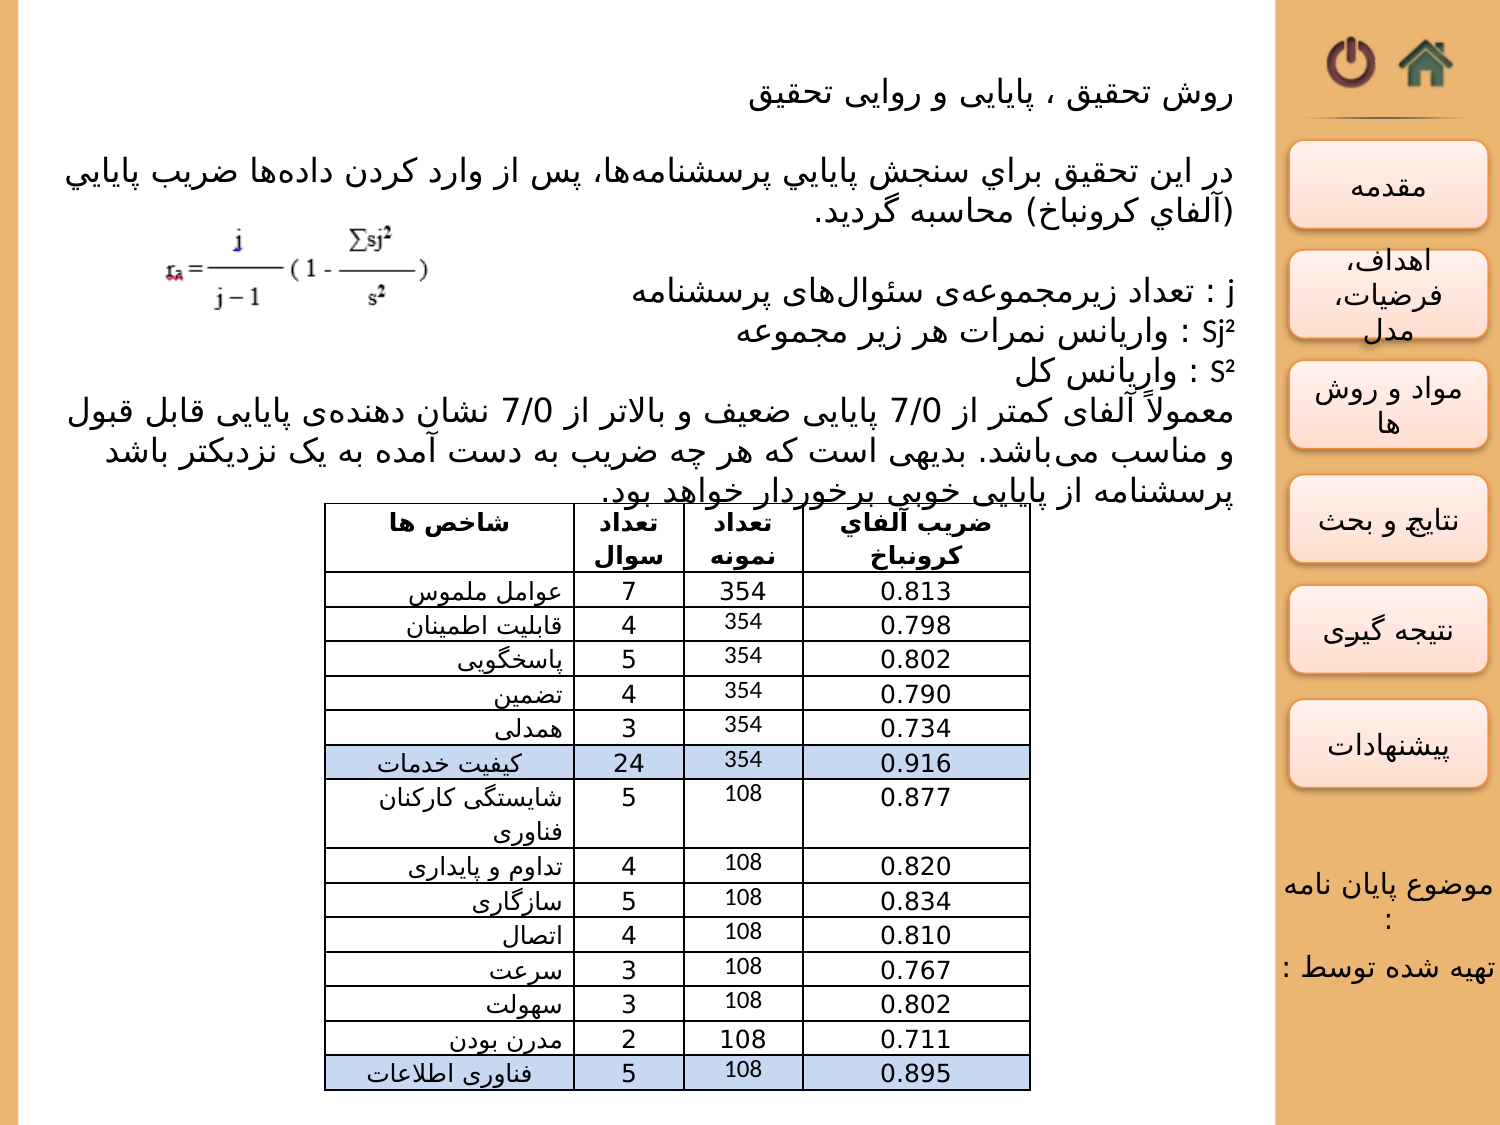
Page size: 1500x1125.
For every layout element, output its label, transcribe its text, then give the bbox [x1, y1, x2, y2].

table_cell همدلی [326, 711, 573, 744]
table_cell سازگاری [326, 884, 573, 916]
table_cell 354 [685, 642, 802, 675]
table_cell 3 [575, 987, 683, 1020]
table_header تعداد سوال [575, 504, 683, 571]
table_cell 354 [685, 573, 802, 606]
table_cell 0.802 [804, 642, 1029, 675]
table_cell 3 [575, 953, 683, 985]
table_cell 0.834 [804, 884, 1029, 916]
table_cell مدرن بودن [326, 1022, 573, 1054]
table_cell 108 [685, 780, 802, 847]
table_cell 4 [575, 677, 683, 709]
table_cell 5 [575, 1056, 683, 1089]
table_header تعداد نمونه [685, 504, 802, 571]
table_cell قابلیت اطمینان [326, 608, 573, 640]
table_cell 4 [575, 918, 683, 951]
table_cell 5 [575, 780, 683, 847]
table_cell 108 [685, 1022, 802, 1054]
table_cell 4 [575, 608, 683, 640]
table_cell 0.820 [804, 849, 1029, 882]
text_box اهداف، فرضیات، مدل [1288, 249, 1490, 340]
table_cell 24 [575, 746, 683, 778]
table_cell 108 [685, 849, 802, 882]
text_box روش تحقیق ، پایایی و روایی تحقیق در اين تحقيق براي سنجش پايايي پرسشنامه‌ها، پس از وارد كردن داده‌ها ضريب پايايي (آلفاي كرونباخ) محاسبه گرديد. j : تعداد زیرمجموعه‌ی سئوال‌های پرسشنامه Sj2 : واریانس نمرات هر زیر مجموعه S2 : واریانس کل معمولاً آلفای کمتر از 7/0 پایایی ضعیف و بالاتر از 7/0 نشان دهنده‌ی پایایی قابل قبول و مناسب می‌باشد. بدیهی است که هر چه ضریب به دست آمده به یک نزدیکتر باشد پرسشنامه از پایایی خوبی برخوردار خواهد بود. [45, 62, 1250, 557]
text_box نتیجه گیری [1288, 584, 1490, 675]
text_box پیشنهادات [1288, 698, 1490, 789]
table_cell عوامل ملموس [326, 573, 573, 606]
table_cell تضمین [326, 677, 573, 709]
text_box نتایج و بحث [1288, 473, 1490, 564]
table_cell 0.895 [804, 1056, 1029, 1089]
text_box تهیه شده توسط : [1265, 940, 1500, 991]
table_header ضريب آلفاي كرونباخ [804, 504, 1029, 571]
table_cell 5 [575, 884, 683, 916]
table_cell 5 [575, 642, 683, 675]
table_cell 0.916 [804, 746, 1029, 778]
table_cell فناوری اطلاعات [326, 1056, 573, 1089]
table_cell 354 [685, 677, 802, 709]
table_cell 0.790 [804, 677, 1029, 709]
table_cell شایستگی کارکنان فناوری [326, 780, 573, 847]
table_cell 0.798 [804, 608, 1029, 640]
table_cell 354 [685, 746, 802, 778]
table_cell سرعت [326, 953, 573, 985]
table_cell 354 [685, 608, 802, 640]
table_cell 3 [575, 711, 683, 744]
table_cell 354 [685, 711, 802, 744]
table_cell اتصال [326, 918, 573, 951]
table_cell 0.734 [804, 711, 1029, 744]
text_box مواد و روش ها [1288, 359, 1490, 450]
table_header شاخص ها [326, 504, 573, 571]
picture [0, 0, 1500, 1125]
table_cell 0.711 [804, 1022, 1029, 1054]
table_cell 108 [685, 1056, 802, 1089]
table_cell 108 [685, 987, 802, 1020]
table_cell پاسخگویی [326, 642, 573, 675]
table_cell سهولت [326, 987, 573, 1020]
table_cell 0.877 [804, 780, 1029, 847]
table_cell 2 [575, 1022, 683, 1054]
table_cell تداوم و پایداری [326, 849, 573, 882]
table_cell 4 [575, 849, 683, 882]
table_cell 108 [685, 953, 802, 985]
text_box موضوع پایان نامه : [1265, 857, 1500, 940]
table_cell 0.802 [804, 987, 1029, 1020]
table_cell 0.810 [804, 918, 1029, 951]
table_cell 108 [685, 884, 802, 916]
table_cell 7 [575, 573, 683, 606]
table_cell 0.813 [804, 573, 1029, 606]
table_cell 108 [685, 918, 802, 951]
text_box مقدمه [1288, 139, 1490, 230]
table_cell كيفيت خدمات [326, 746, 573, 778]
table_cell 0.767 [804, 953, 1029, 985]
